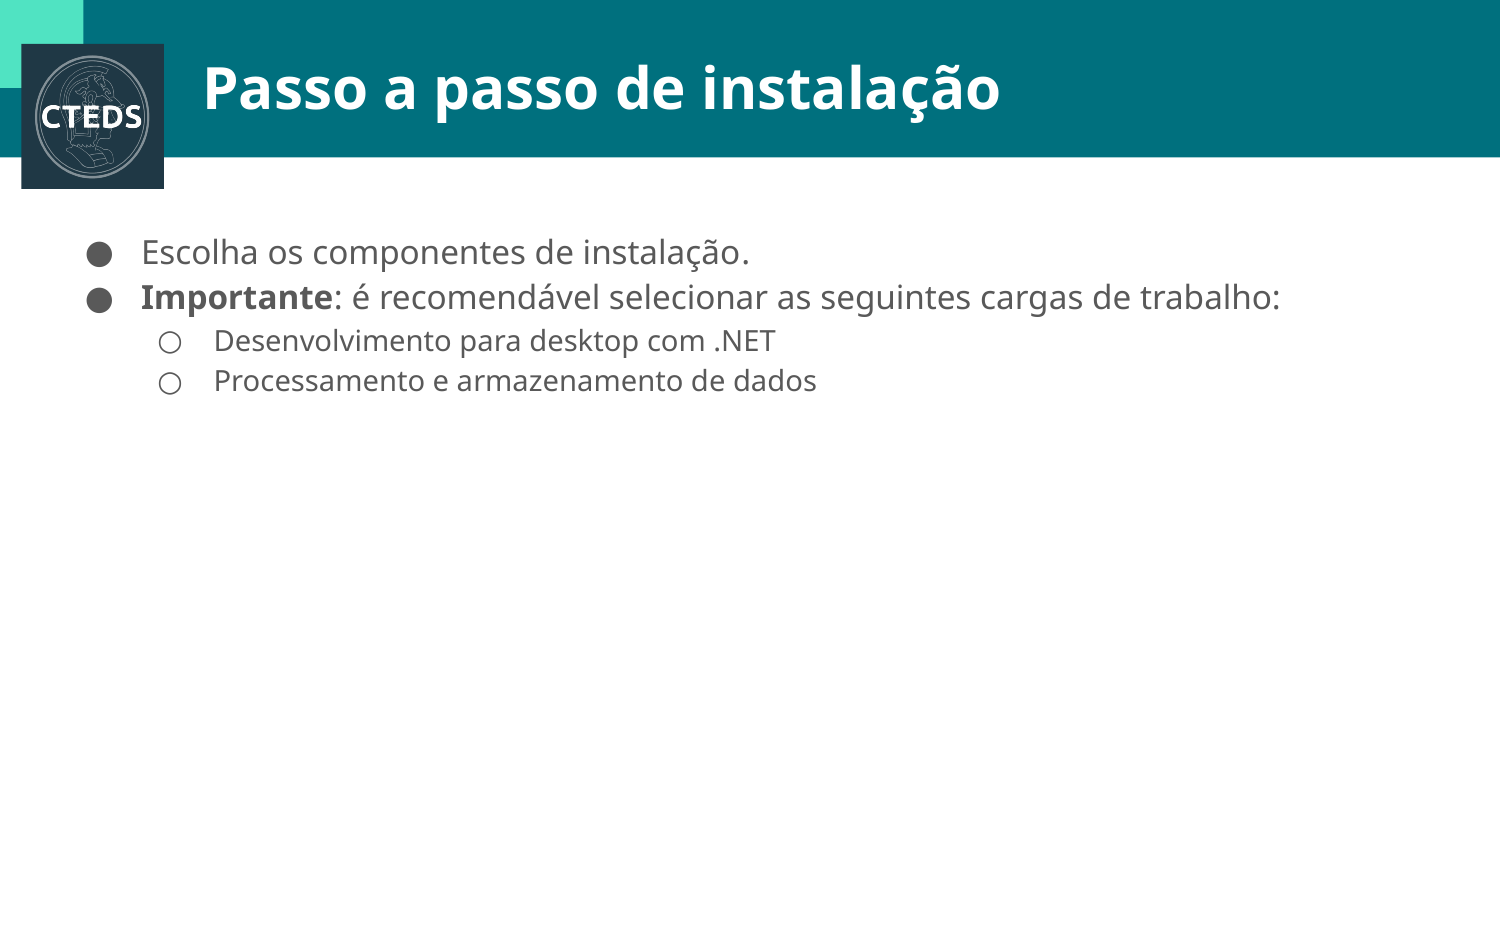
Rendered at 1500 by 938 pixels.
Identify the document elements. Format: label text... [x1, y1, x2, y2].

list Escolha os componentes de instalação. Importante: é recomendável selecionar as seguintes cargas de trabalho: Desenvolvimento para desktop com .NET Processamento e armazenamento de dados [51, 210, 1449, 833]
title Passo a passo de instalação [187, 36, 1449, 141]
picture [27, 51, 158, 182]
